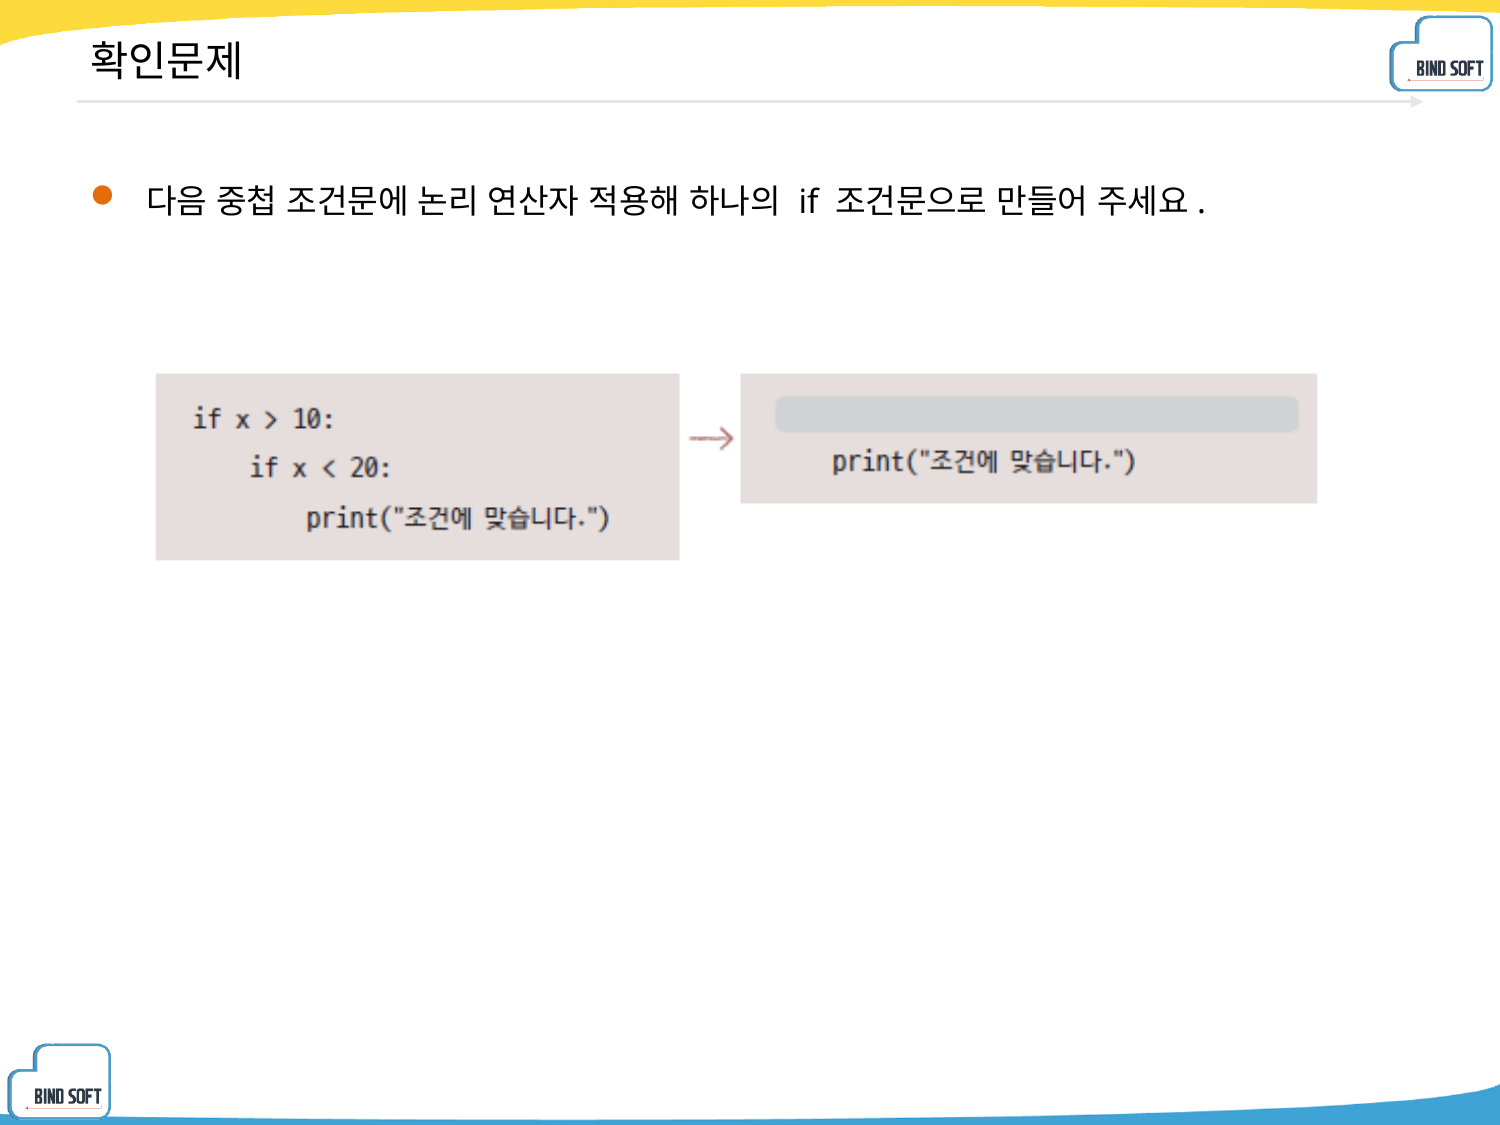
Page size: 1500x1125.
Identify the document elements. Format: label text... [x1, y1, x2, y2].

list 다음 중첩 조건문에 논리 연산자 적용해 하나의 if 조건문으로 만들어 주세요. [75, 152, 1425, 1055]
picture [0, 1003, 1500, 1125]
picture [0, 0, 1500, 96]
picture [144, 363, 1332, 580]
title 확인문제 [75, 11, 1425, 108]
